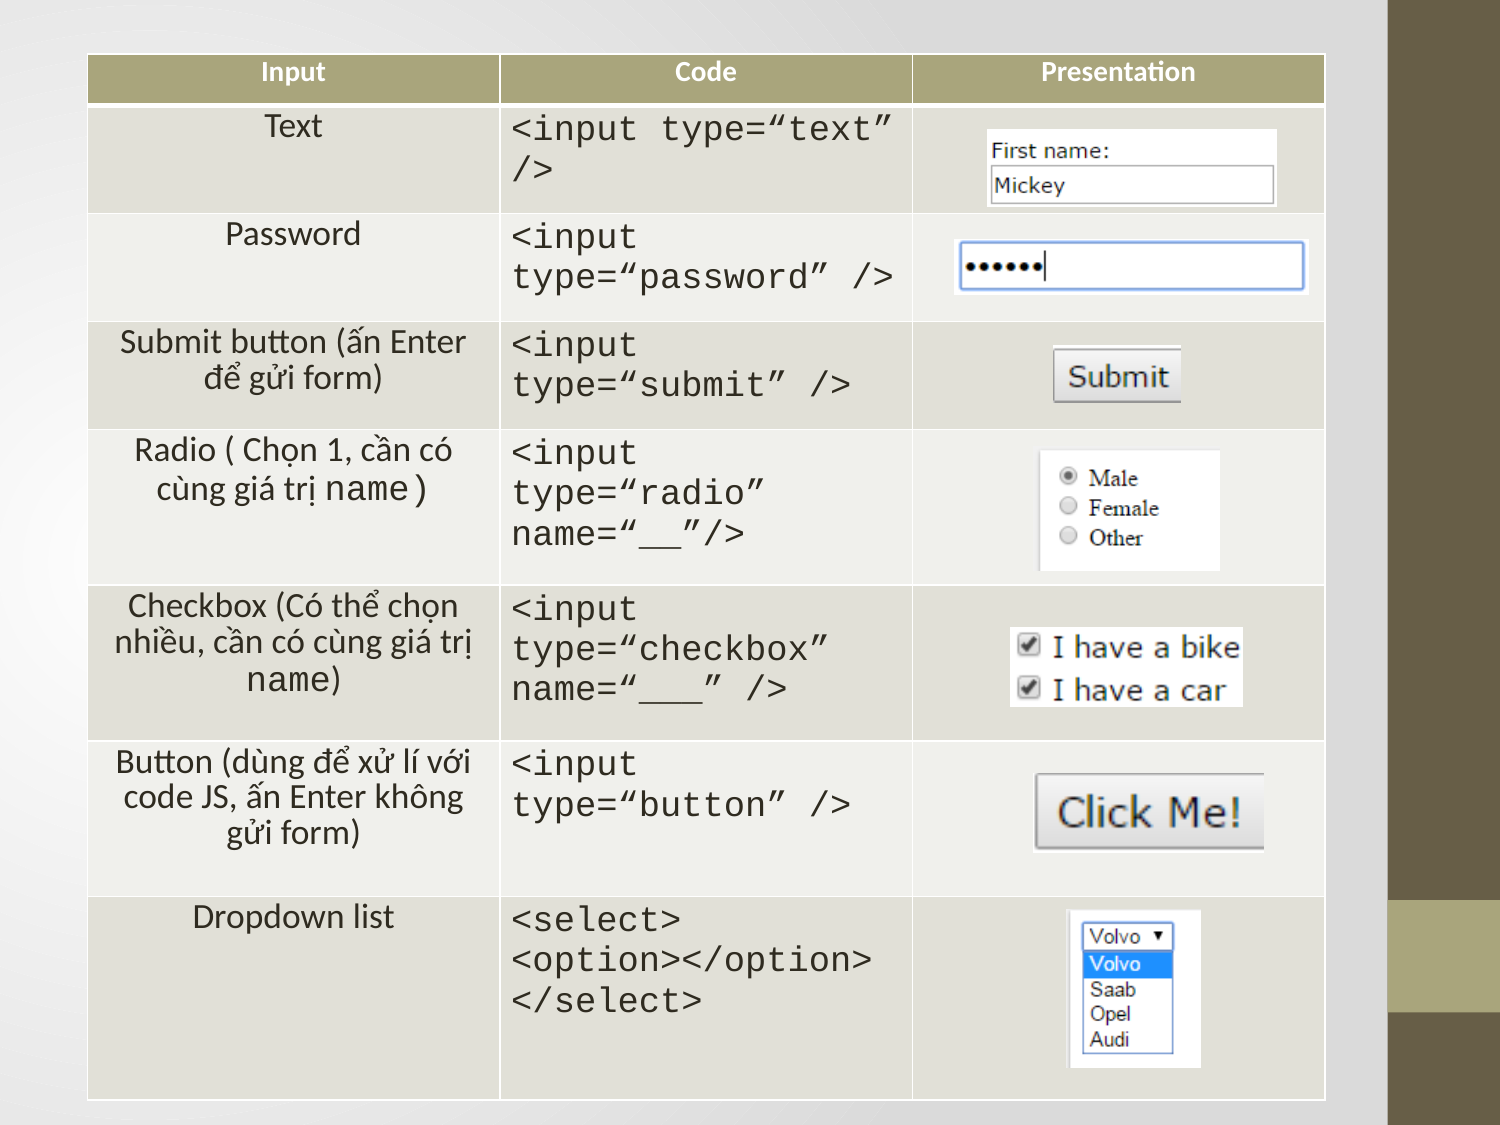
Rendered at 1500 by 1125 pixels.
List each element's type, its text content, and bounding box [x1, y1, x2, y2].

table_cell Submit button (ấn Enter để gửi form) [88, 322, 499, 429]
picture [986, 129, 1277, 208]
picture [1033, 772, 1265, 854]
picture [953, 238, 1309, 295]
table_cell [913, 214, 1324, 321]
table_cell [913, 742, 1324, 896]
picture [1009, 626, 1243, 708]
table_cell Radio ( Chọn 1, cần có cùng giá trị name) [88, 430, 499, 584]
table_cell Text [88, 108, 499, 213]
table_header Presentation [913, 55, 1324, 103]
table_cell [913, 430, 1324, 584]
table_cell [913, 108, 1324, 213]
table_cell Dropdown list [88, 897, 499, 1099]
table_cell Password [88, 214, 499, 321]
table_cell <input type=“submit” /> [501, 322, 912, 429]
table_cell <input type=“button” /> [501, 742, 912, 896]
table_header Code [501, 55, 912, 103]
table_cell [913, 322, 1324, 429]
table_cell <input type=“radio” name=“__”/> [501, 430, 912, 584]
picture [1052, 344, 1181, 403]
table_cell Button (dùng để xử lí với code JS, ấn Enter không gửi form) [88, 742, 499, 896]
picture [1033, 446, 1221, 572]
table_cell <select> <option></option> </select> [501, 897, 912, 1099]
table_cell [913, 897, 1324, 1099]
table_header Input [88, 55, 499, 103]
picture [1065, 908, 1201, 1069]
table_cell [913, 586, 1324, 740]
table_cell <input type=“text” /> [501, 108, 912, 213]
table_cell Checkbox (Có thể chọn nhiều, cần có cùng giá trị name) [88, 586, 499, 740]
table_cell <input type=“password” /> [501, 214, 912, 321]
table_cell <input type=“checkbox” name=“___” /> [501, 586, 912, 740]
